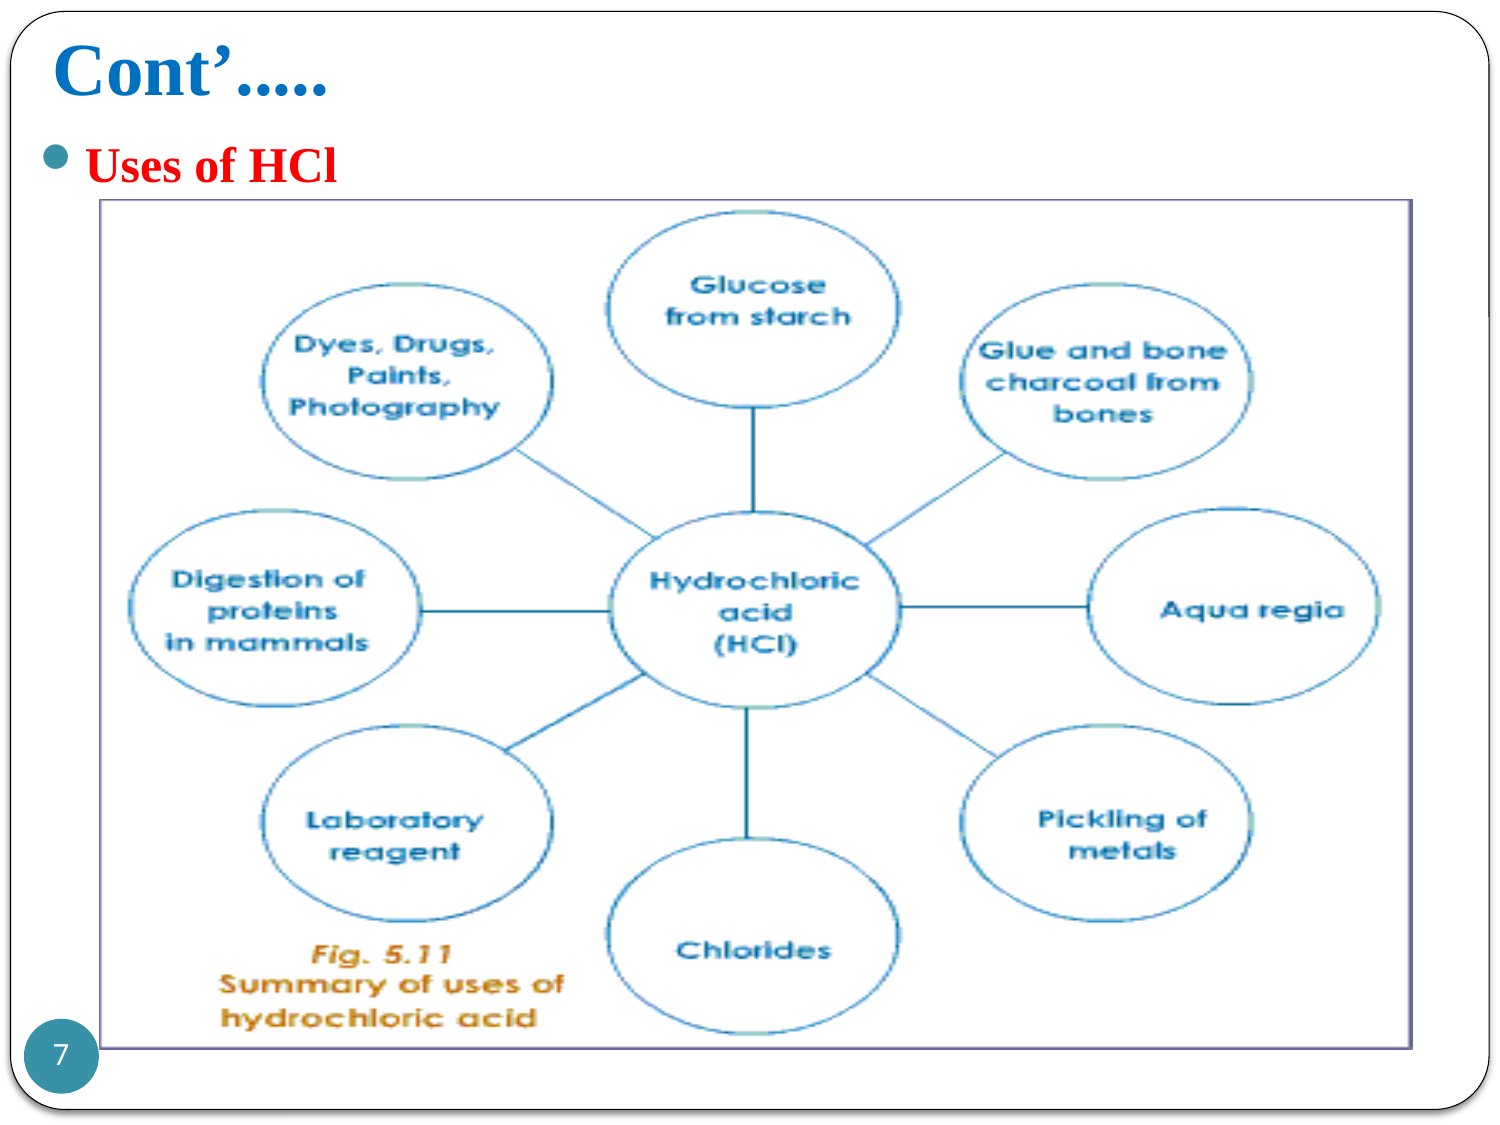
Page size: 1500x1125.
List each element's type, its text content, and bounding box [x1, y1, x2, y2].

title Cont’..... [37, 12, 1425, 125]
list Uses of HCl [24, 125, 1463, 1100]
picture [99, 199, 1413, 1051]
